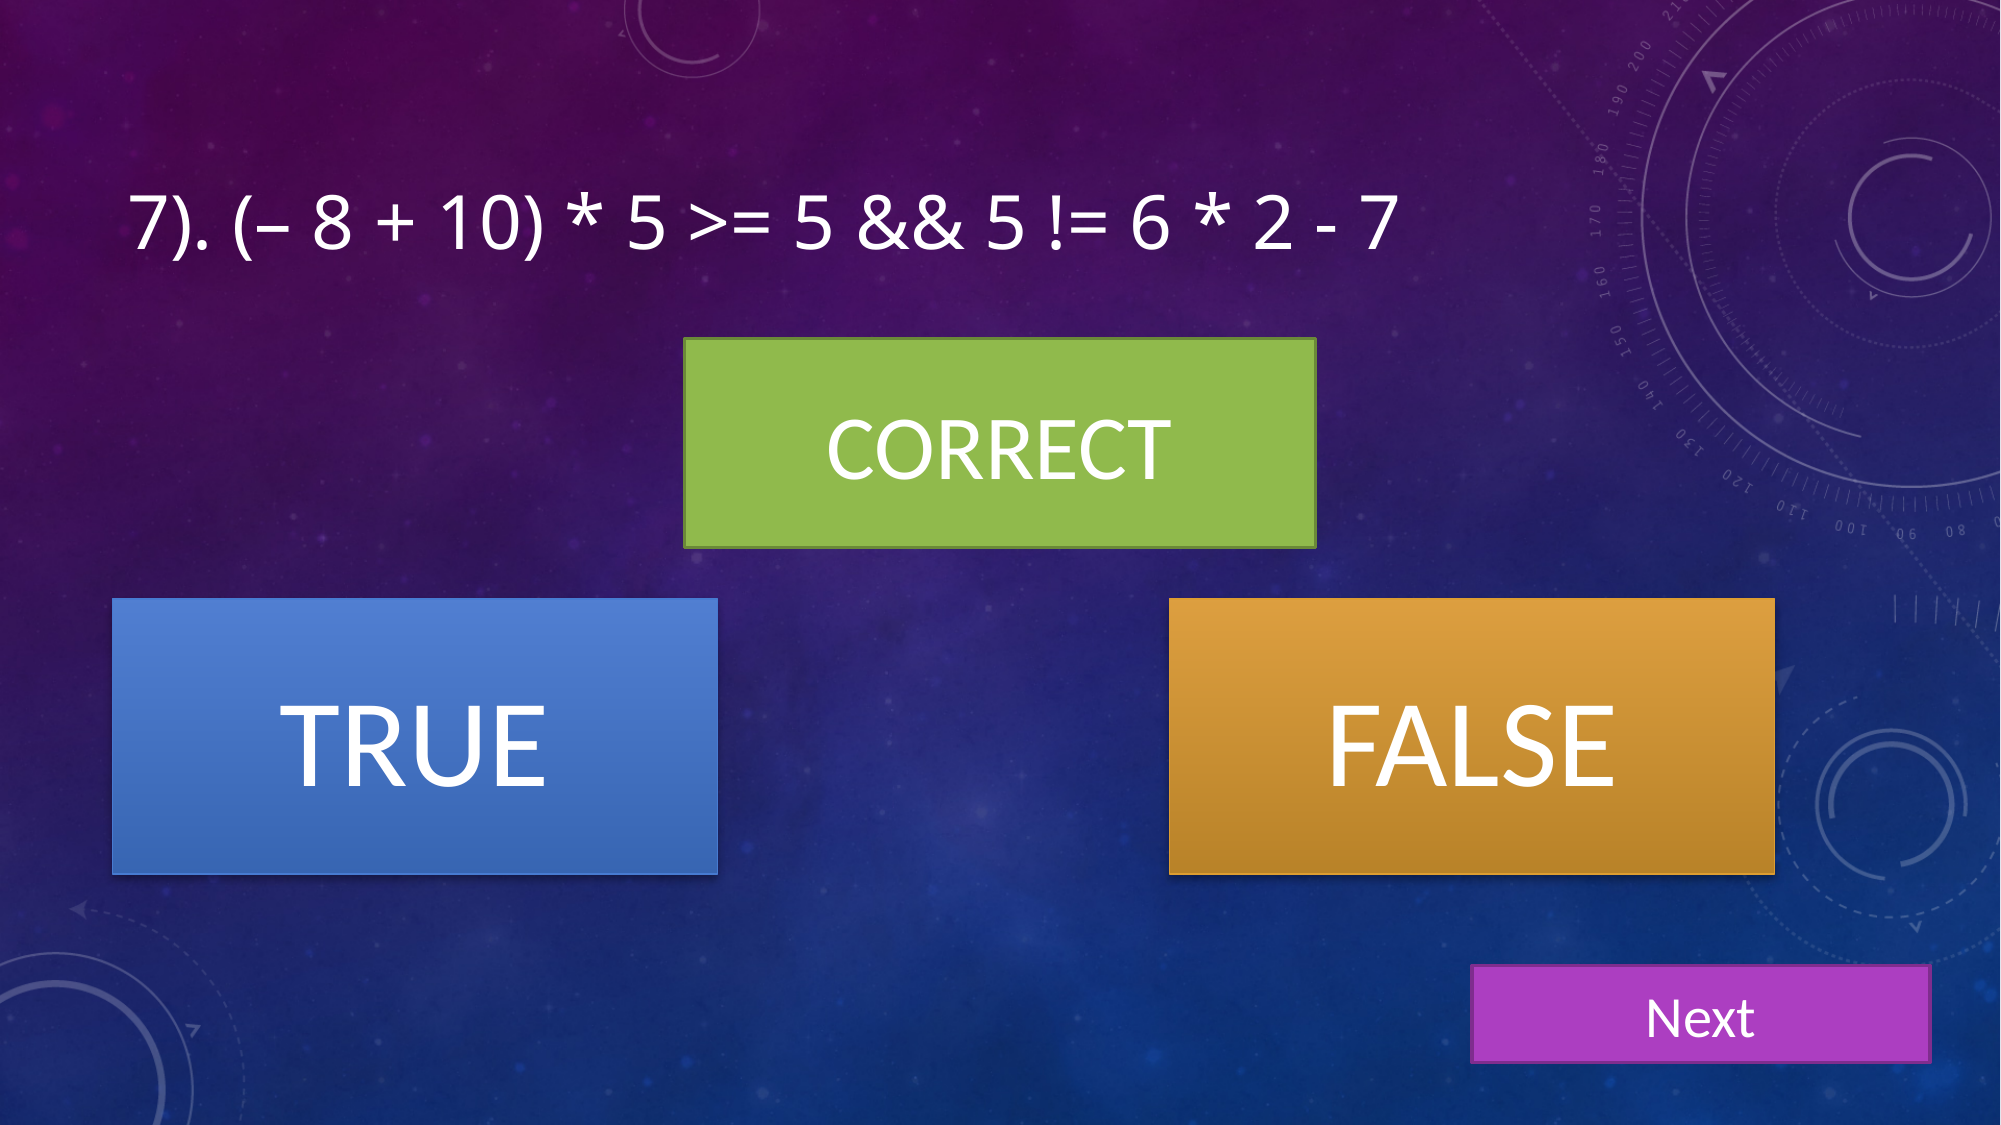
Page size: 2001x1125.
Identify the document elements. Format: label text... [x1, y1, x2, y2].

text_box Next [1470, 964, 1932, 1064]
text_box FALSE [1169, 598, 1775, 875]
text_box TRUE [112, 598, 718, 875]
title 7). (– 8 + 10) * 5 >= 5 && 5 != 6 * 2 - 7 [112, 99, 1775, 339]
text_box CORRECT [683, 337, 1317, 549]
picture [0, 0, 2001, 1125]
